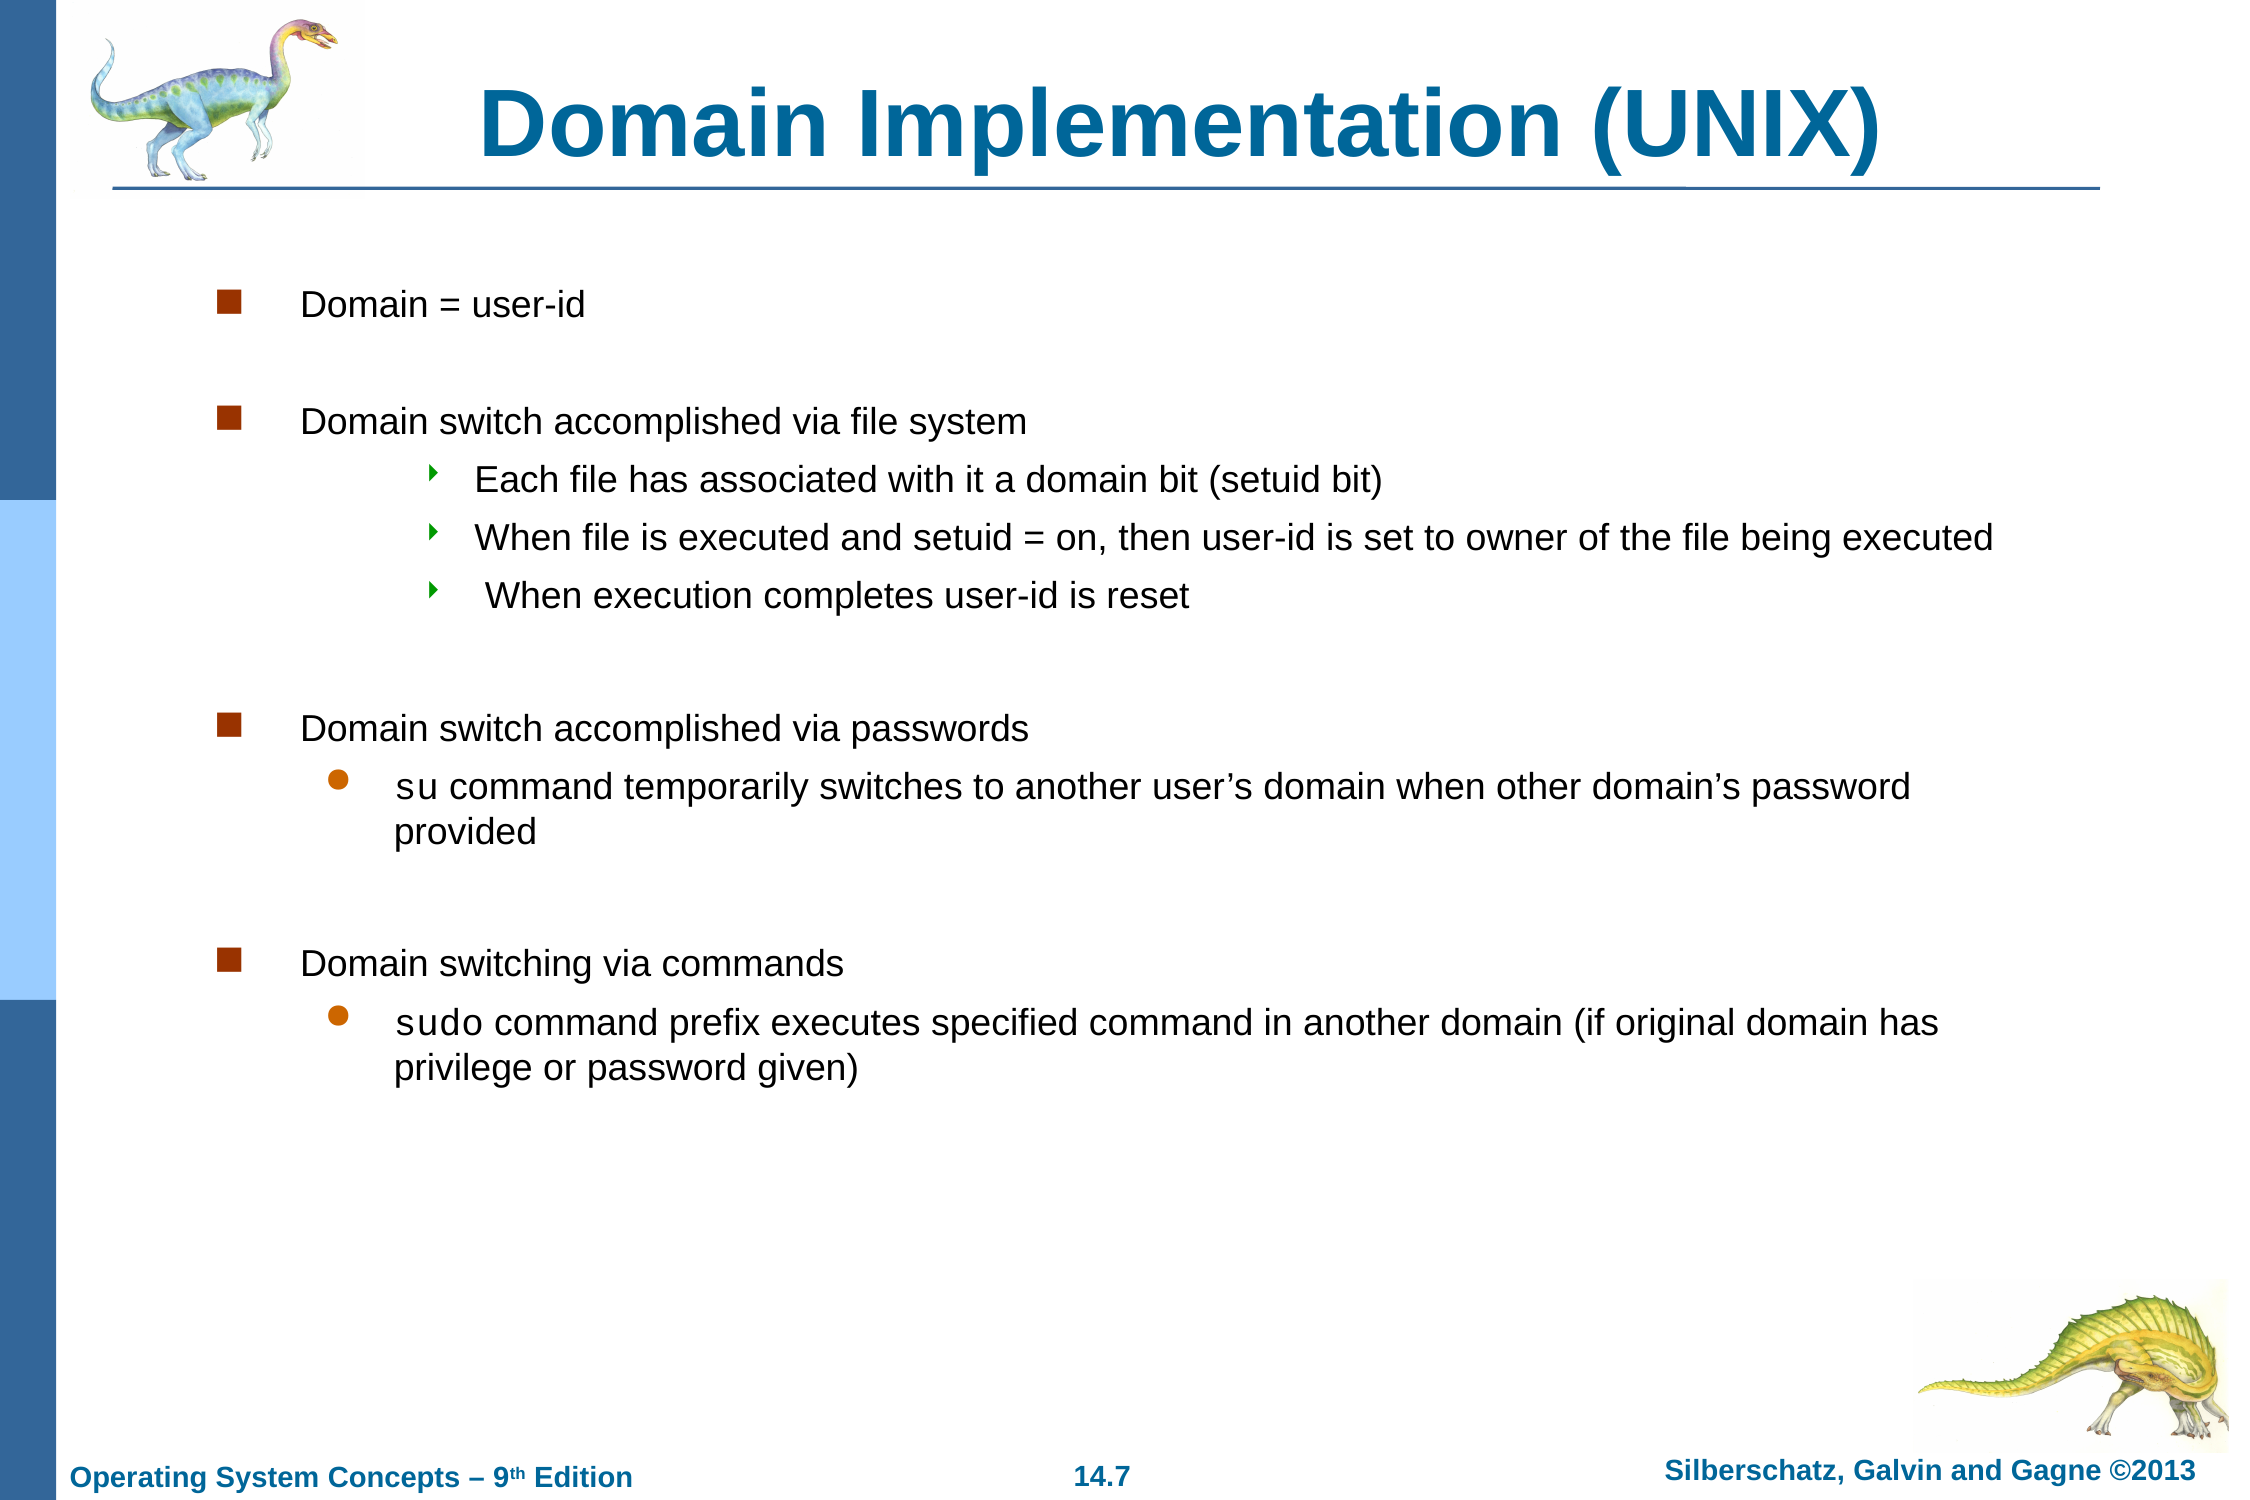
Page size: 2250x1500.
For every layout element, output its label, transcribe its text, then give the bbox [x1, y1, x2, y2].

picture [1913, 1279, 2229, 1453]
list Domain = user-id Domain switch accomplished via file system Each file has associated with it a domain bit (setuid bit) When file is executed and setuid = on, then user-id is set to owner of the file being executed When execution completes user-id is reset Domain switch accomplished via passwords su command temporarily switches to another user’s domain when other domain’s password provided Domain switching via commands sudo command prefix executes specified command in another domain (if original domain has privilege or password given) [198, 269, 2080, 1261]
title Domain Implementation (UNIX) [225, 60, 2138, 187]
picture [70, 0, 365, 199]
